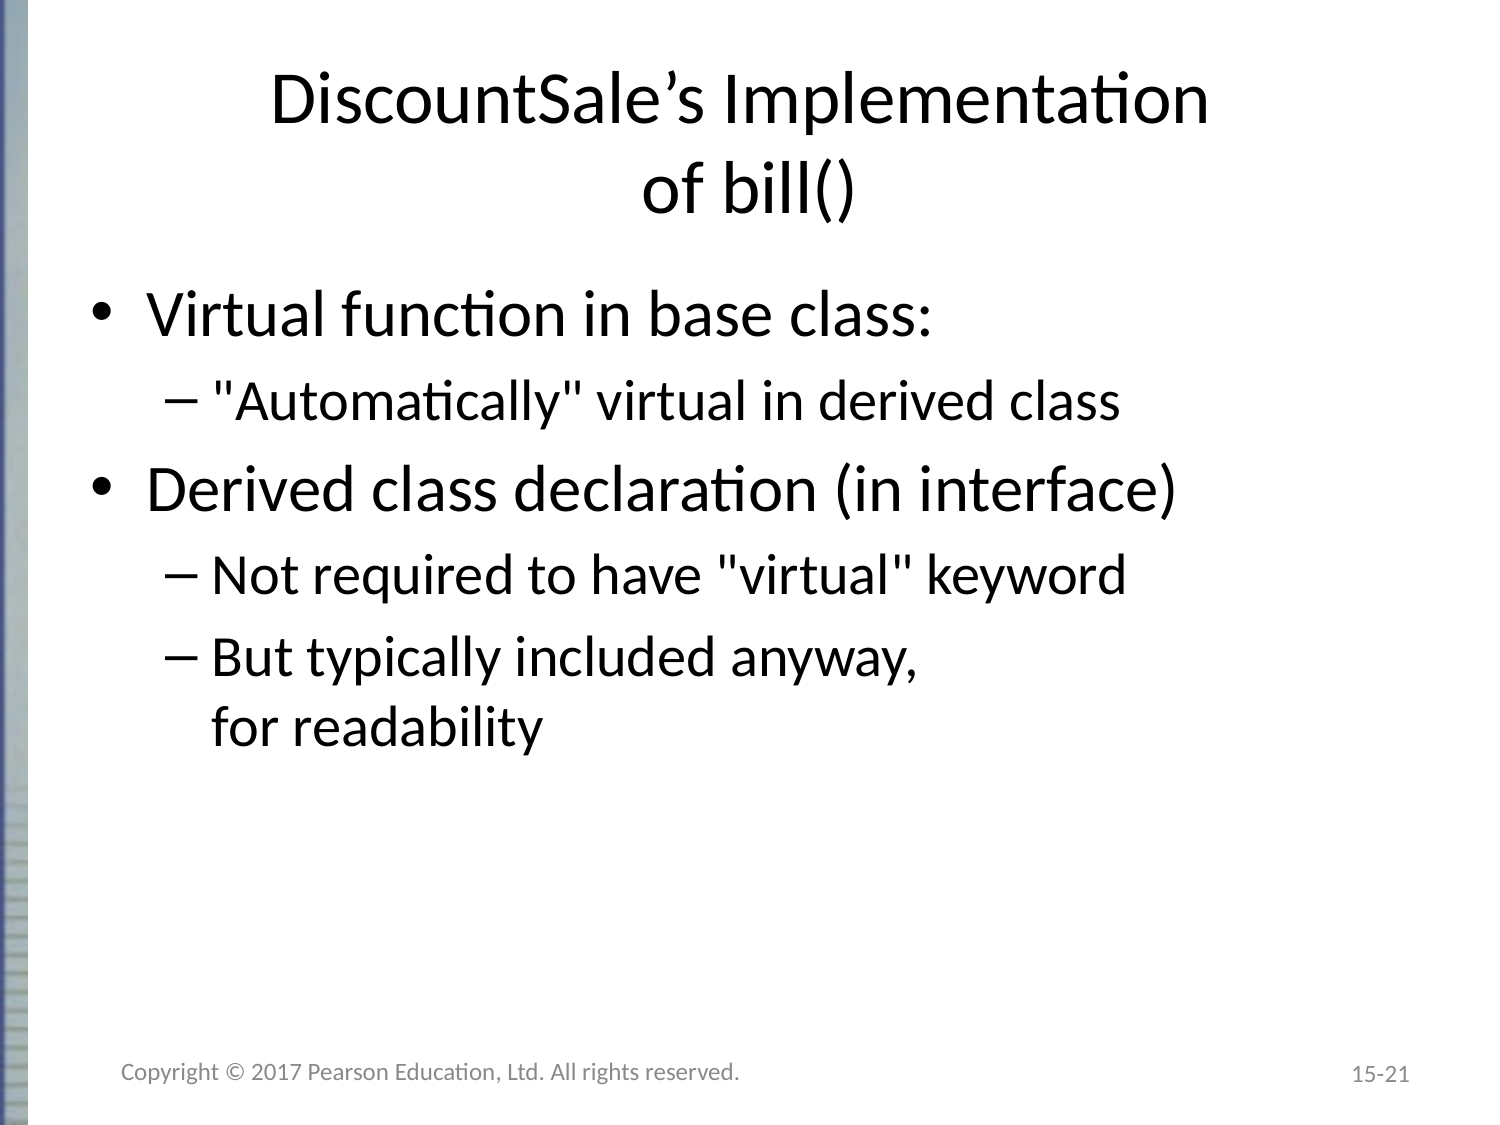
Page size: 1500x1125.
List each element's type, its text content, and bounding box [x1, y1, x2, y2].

title DiscountSale’s Implementation of bill() [75, 45, 1425, 233]
list Virtual function in base class: "Automatically" virtual in derived class Derived class declaration (in interface) Not required to have "virtual" keyword But typically included anyway, for readability [75, 262, 1425, 1005]
picture [0, 0, 28, 1125]
slide_number 15-21 [1074, 1042, 1425, 1103]
footer Copyright © 2017 Pearson Education, Ltd. All rights reserved. [75, 1040, 788, 1100]
